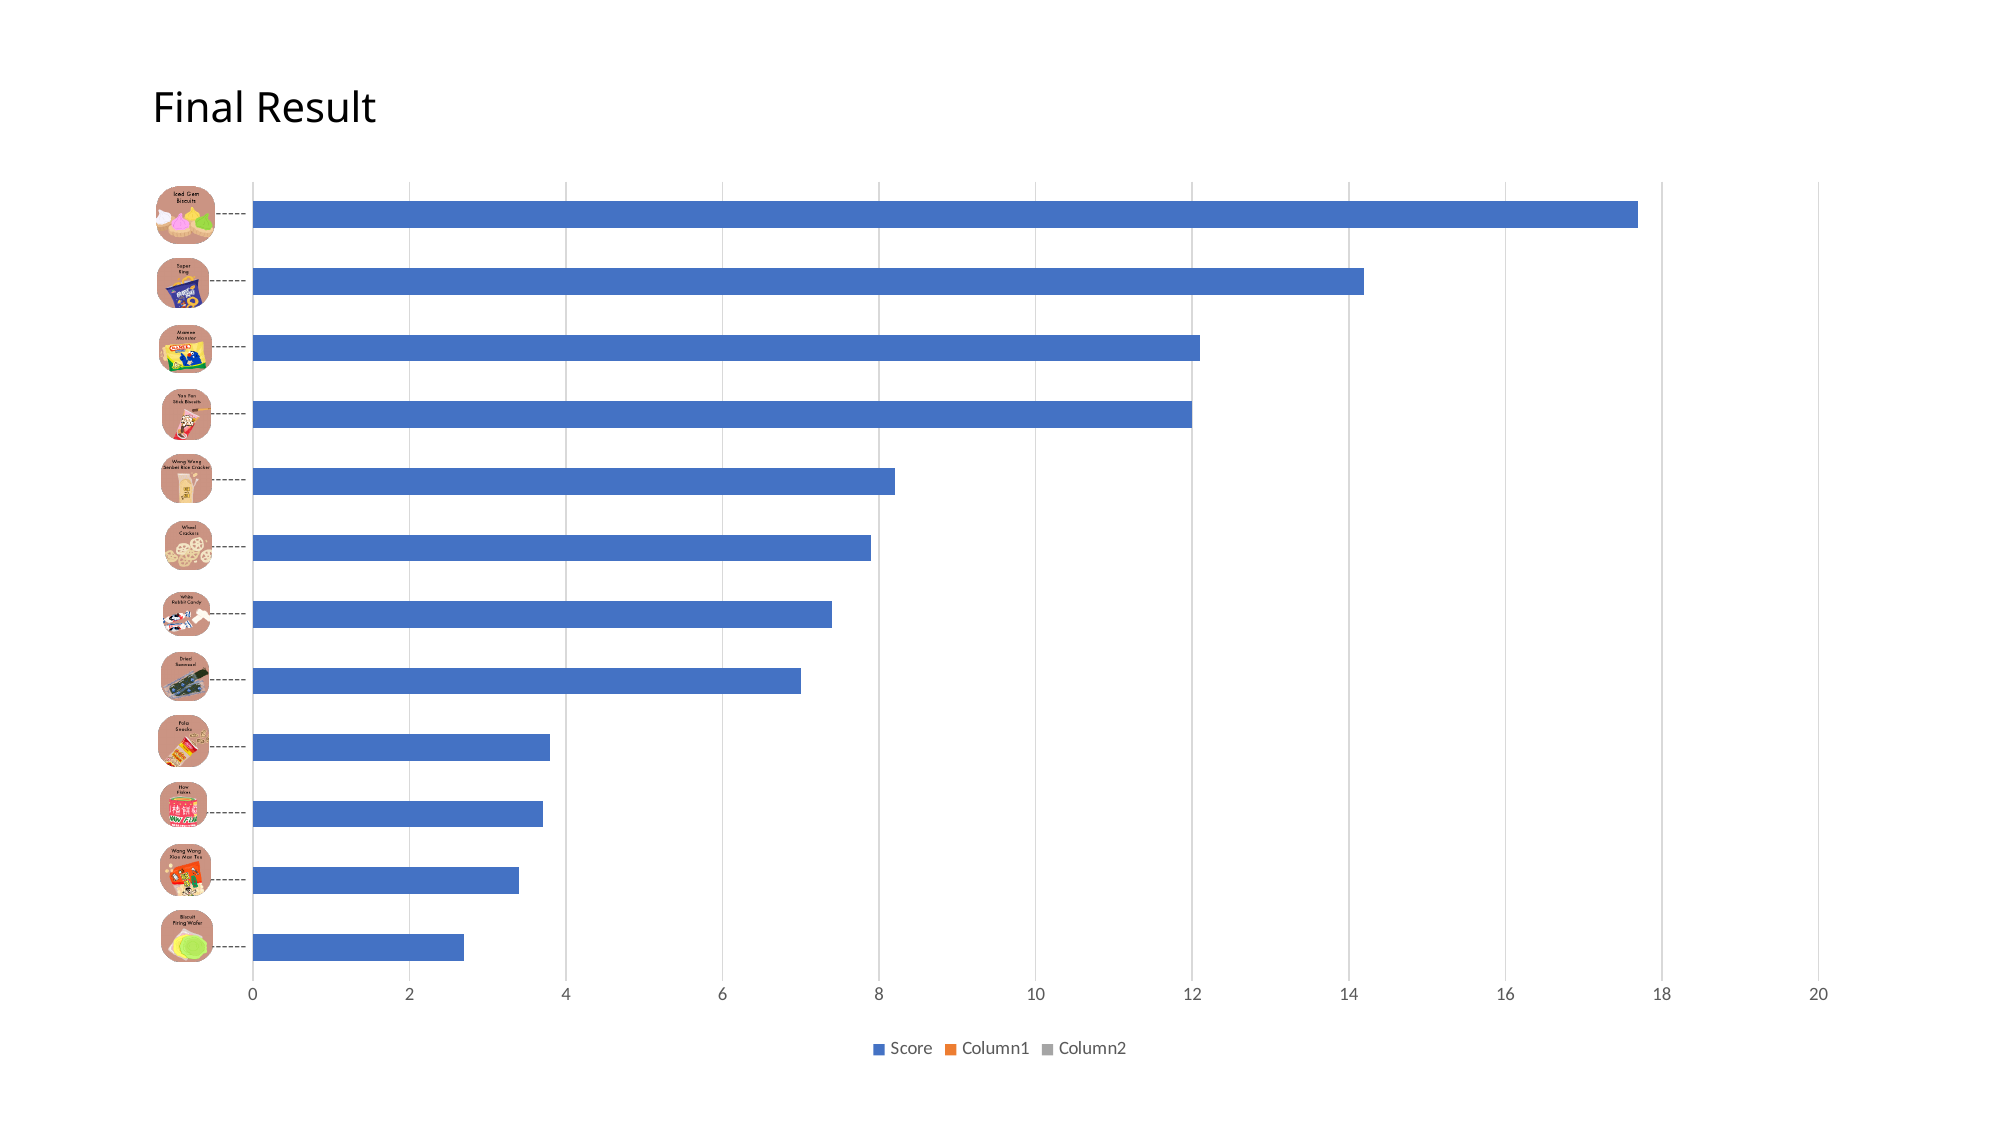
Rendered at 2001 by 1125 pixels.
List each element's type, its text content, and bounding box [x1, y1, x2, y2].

title Final Result [137, 59, 1863, 159]
chart [137, 163, 1863, 1066]
